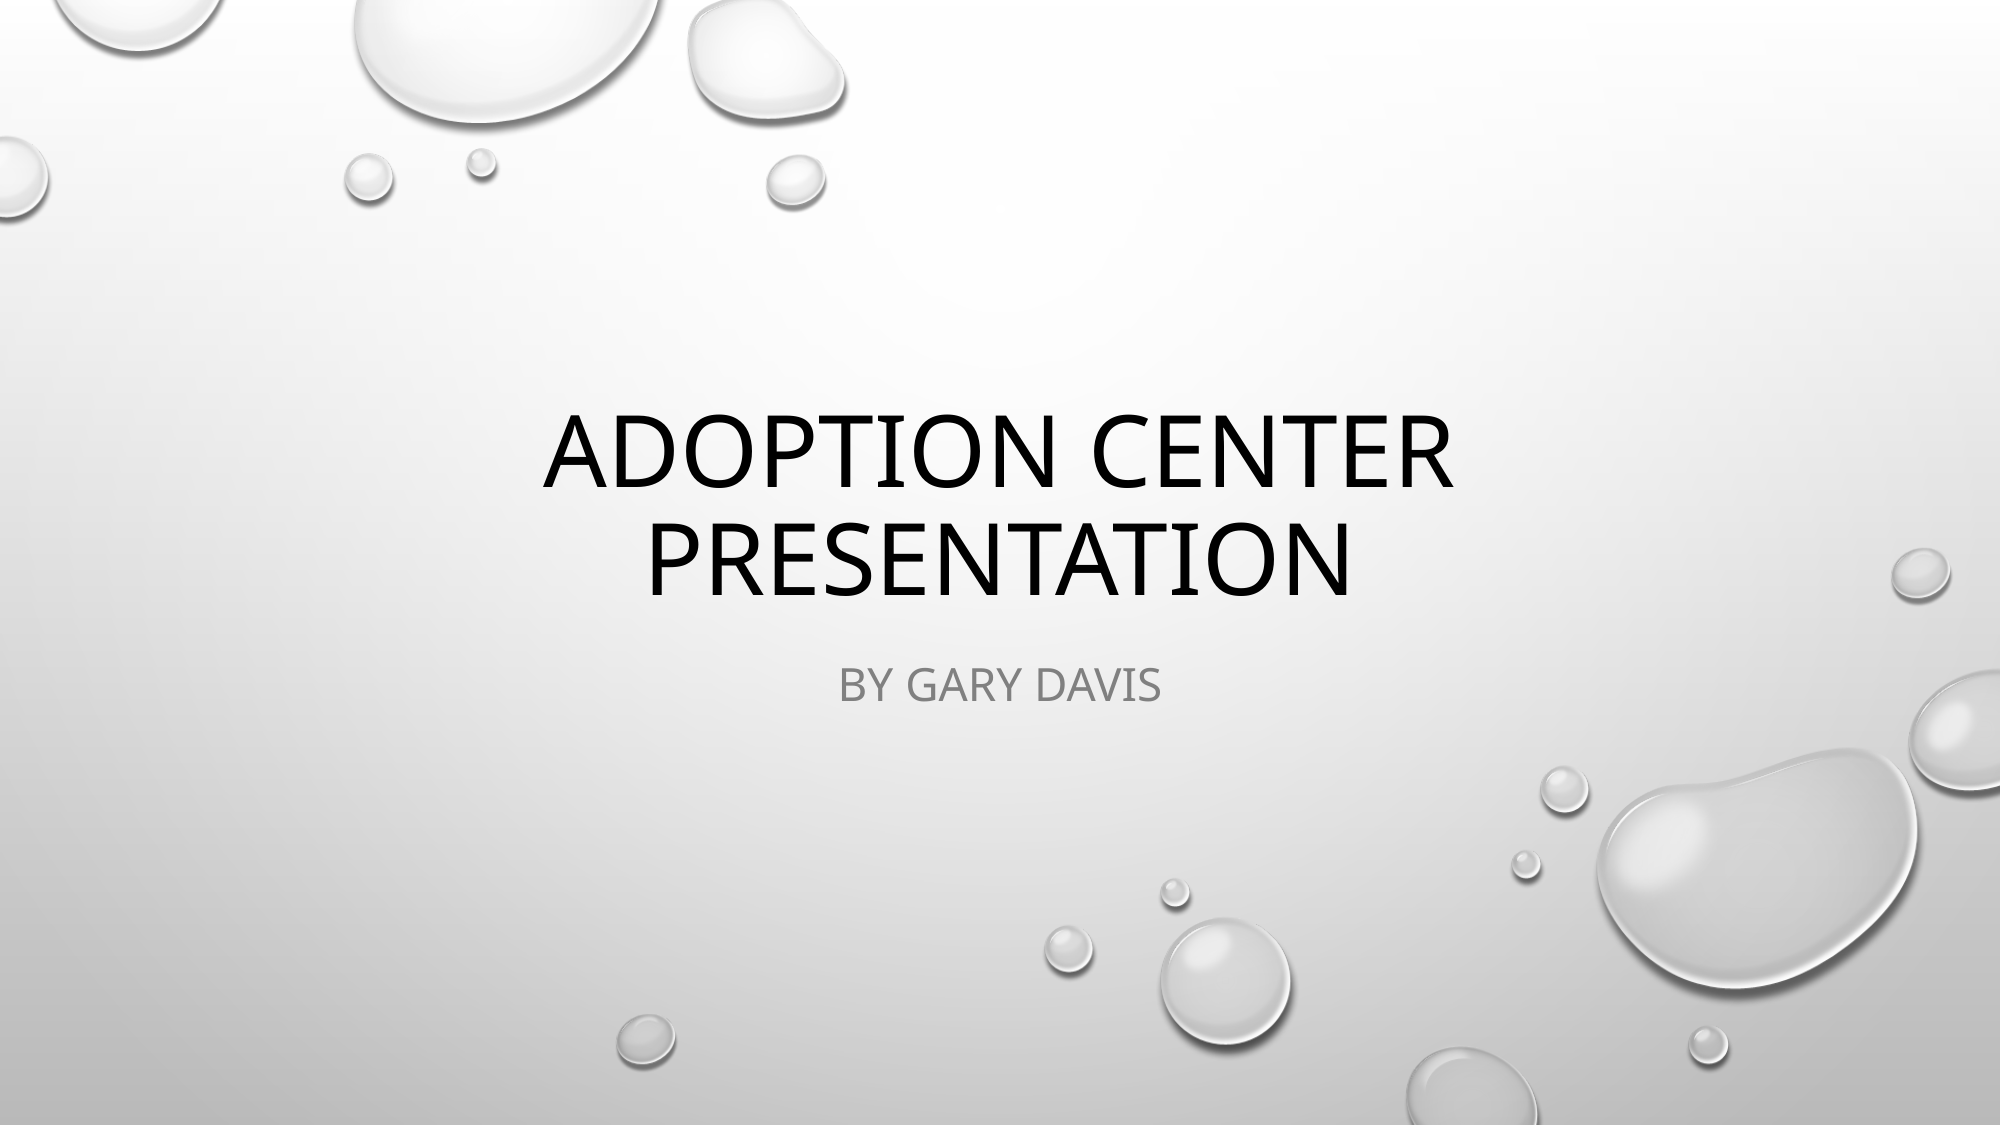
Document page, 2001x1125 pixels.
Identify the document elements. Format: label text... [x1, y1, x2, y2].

title Adoption Center presentation [287, 213, 1713, 625]
picture [0, 0, 2000, 1125]
subtitle By gary davis [287, 637, 1713, 863]
